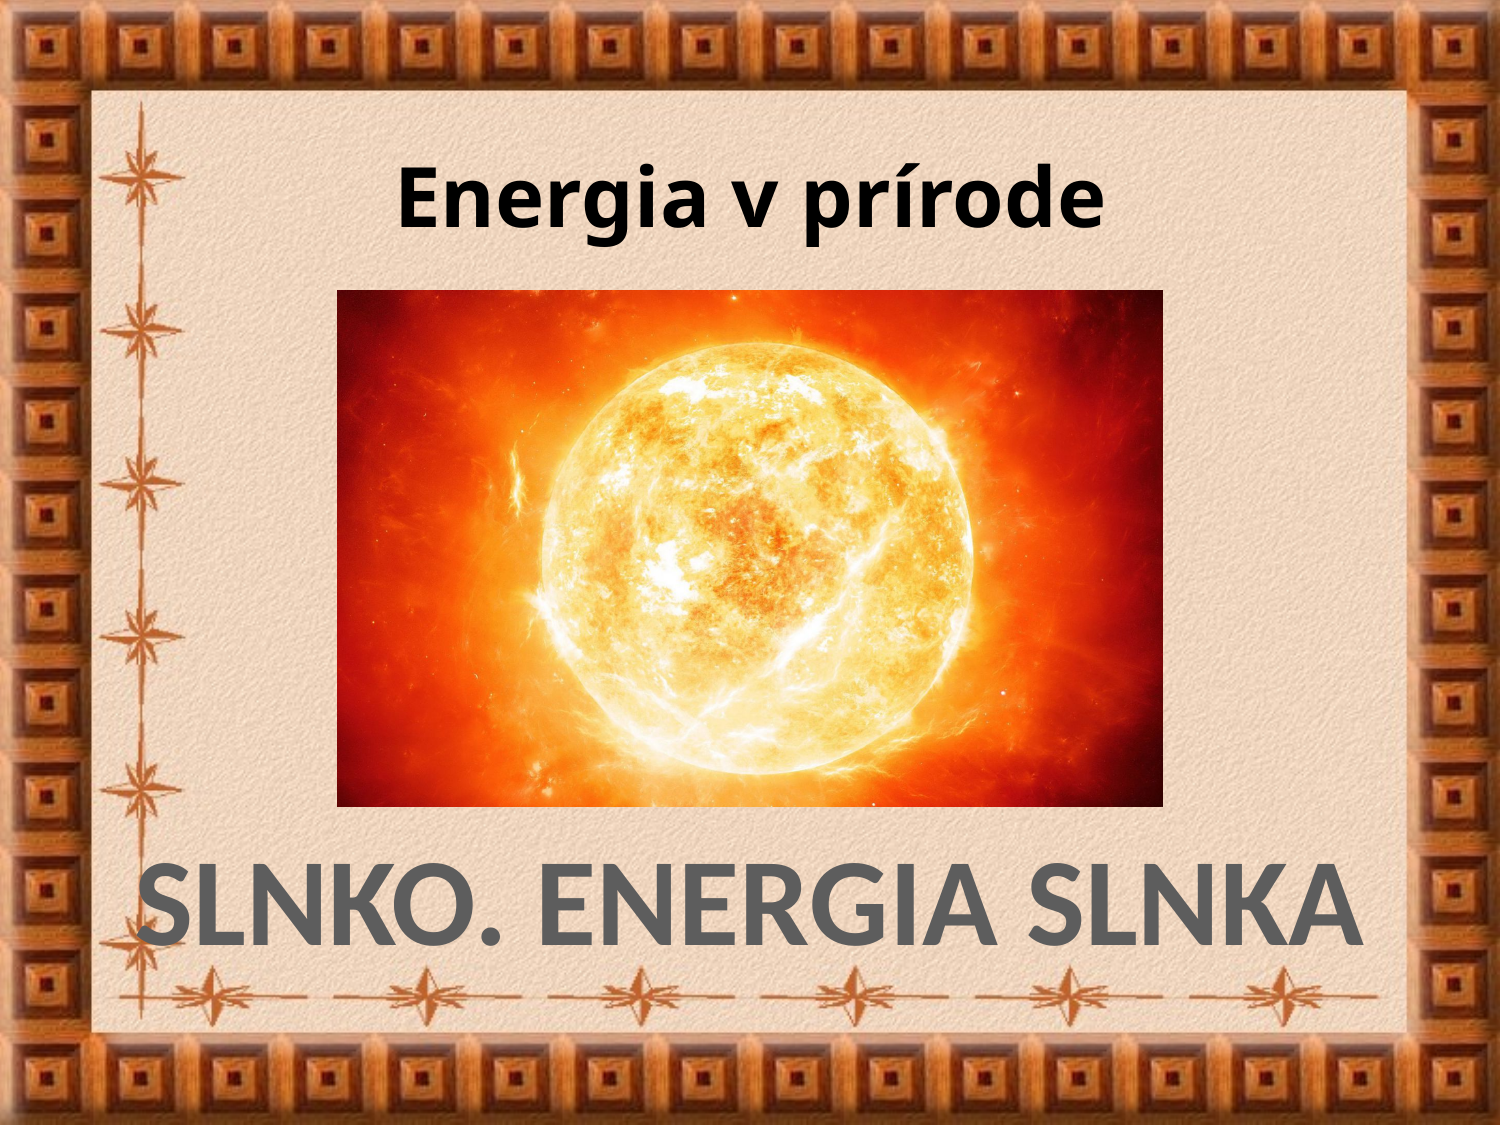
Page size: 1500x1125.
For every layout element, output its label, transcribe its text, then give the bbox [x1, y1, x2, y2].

subtitle Energia v prírode [236, 137, 1287, 425]
picture [0, 0, 1500, 1125]
title SLNKO. ENERGIA SLNKA [112, 775, 1388, 1017]
